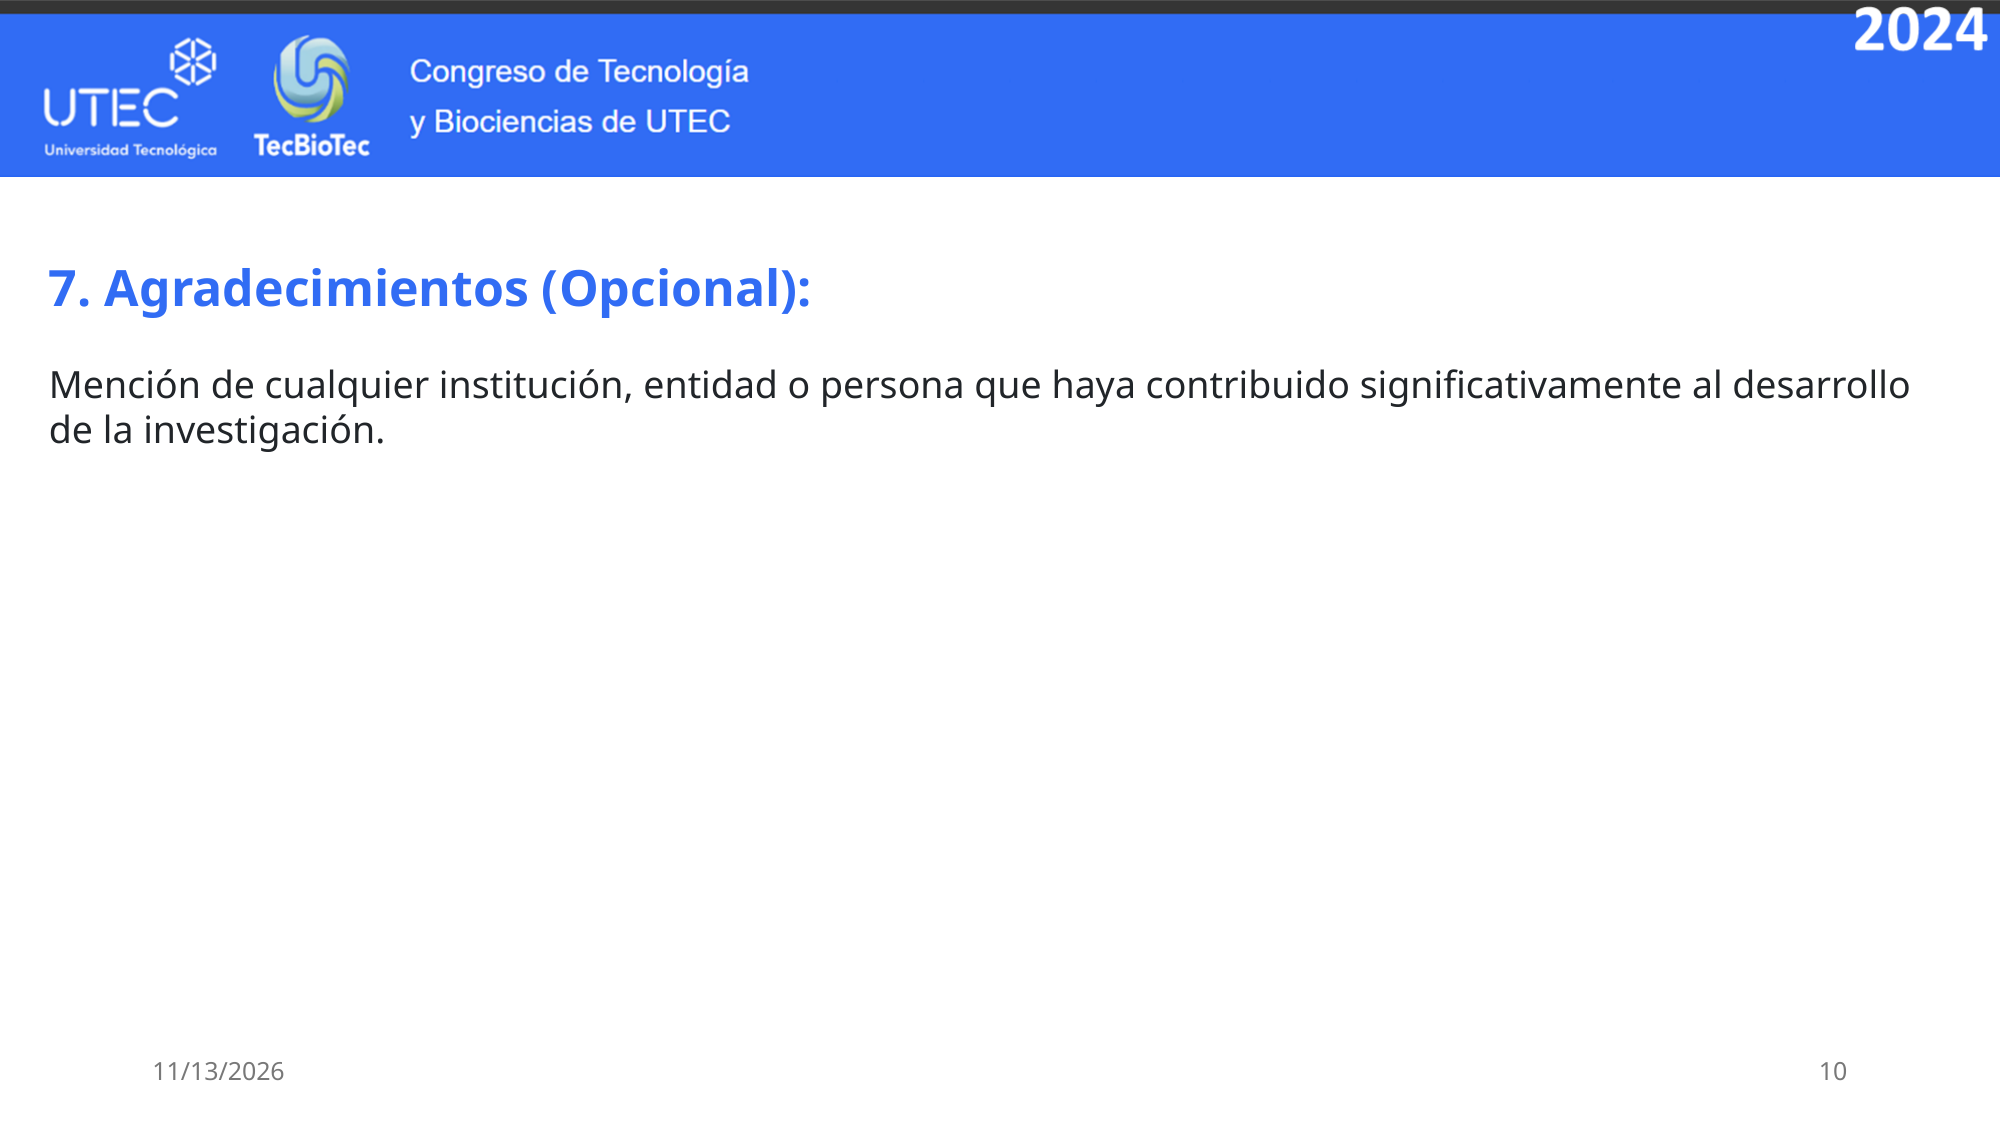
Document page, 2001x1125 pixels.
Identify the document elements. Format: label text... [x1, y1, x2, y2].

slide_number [137, 1042, 588, 1103]
slide_number 10 [1412, 1042, 1863, 1103]
text_box 7. Agradecimientos (Opcional): Mención de cualquier institución, entidad o persona que haya contribuido significativamente al desarrollo de la investigación. [34, 248, 1971, 459]
picture [0, 0, 2000, 178]
